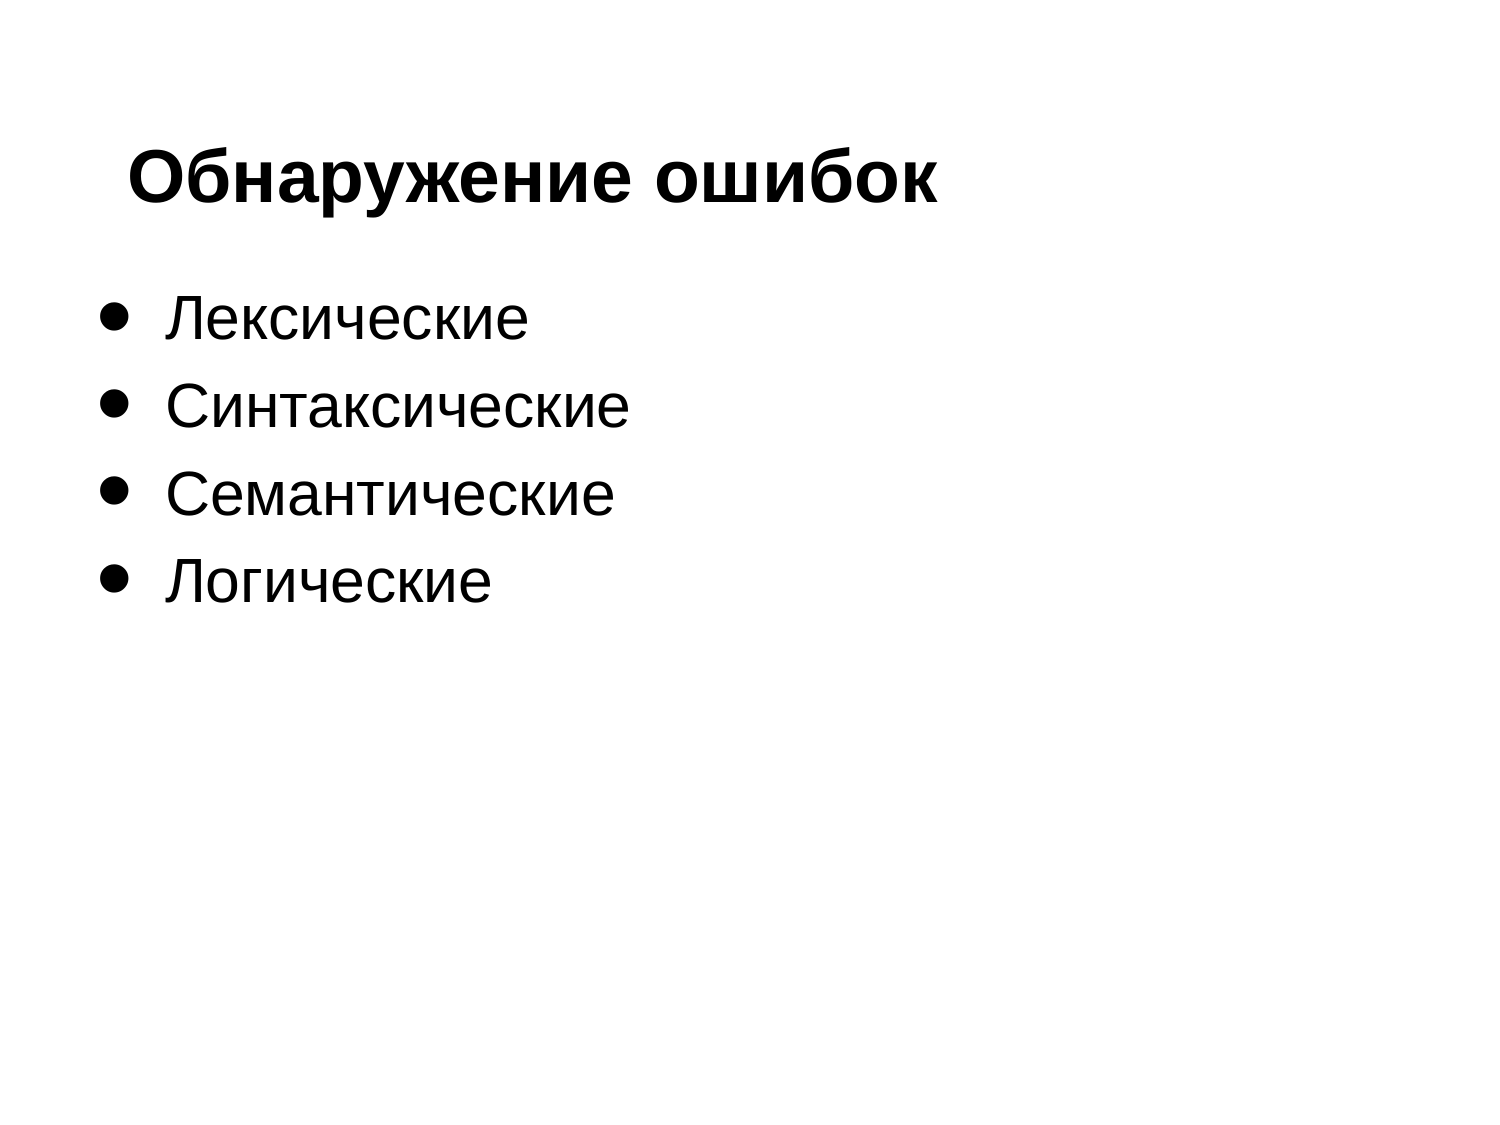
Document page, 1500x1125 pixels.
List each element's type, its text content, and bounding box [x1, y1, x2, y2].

list Лексические Синтаксические Семантические Логические [75, 262, 1425, 1078]
title Обнаружение ошибок [75, 45, 1425, 233]
